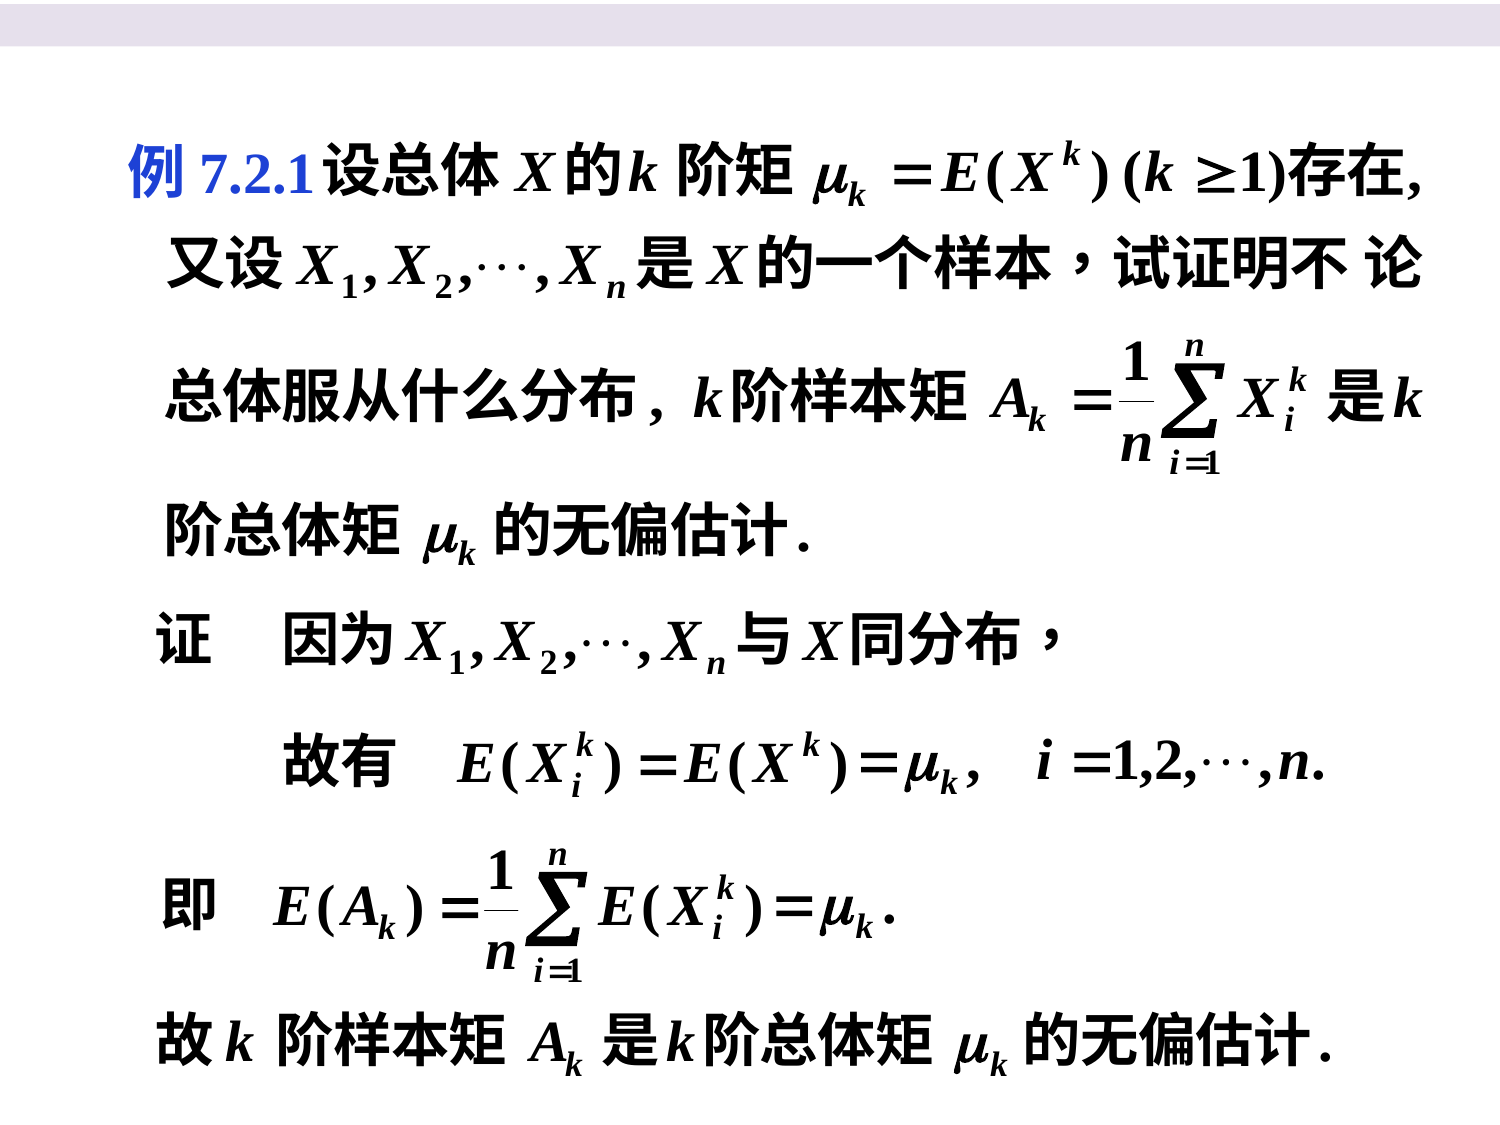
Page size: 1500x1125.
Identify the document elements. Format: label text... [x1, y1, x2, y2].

text_box 例7.2.1 [112, 128, 550, 213]
text_box 证 [139, 594, 428, 679]
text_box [283, 607, 1108, 682]
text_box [163, 131, 1459, 572]
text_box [281, 723, 852, 810]
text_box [767, 873, 900, 945]
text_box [162, 833, 767, 989]
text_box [852, 729, 1328, 801]
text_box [154, 1009, 1395, 1083]
